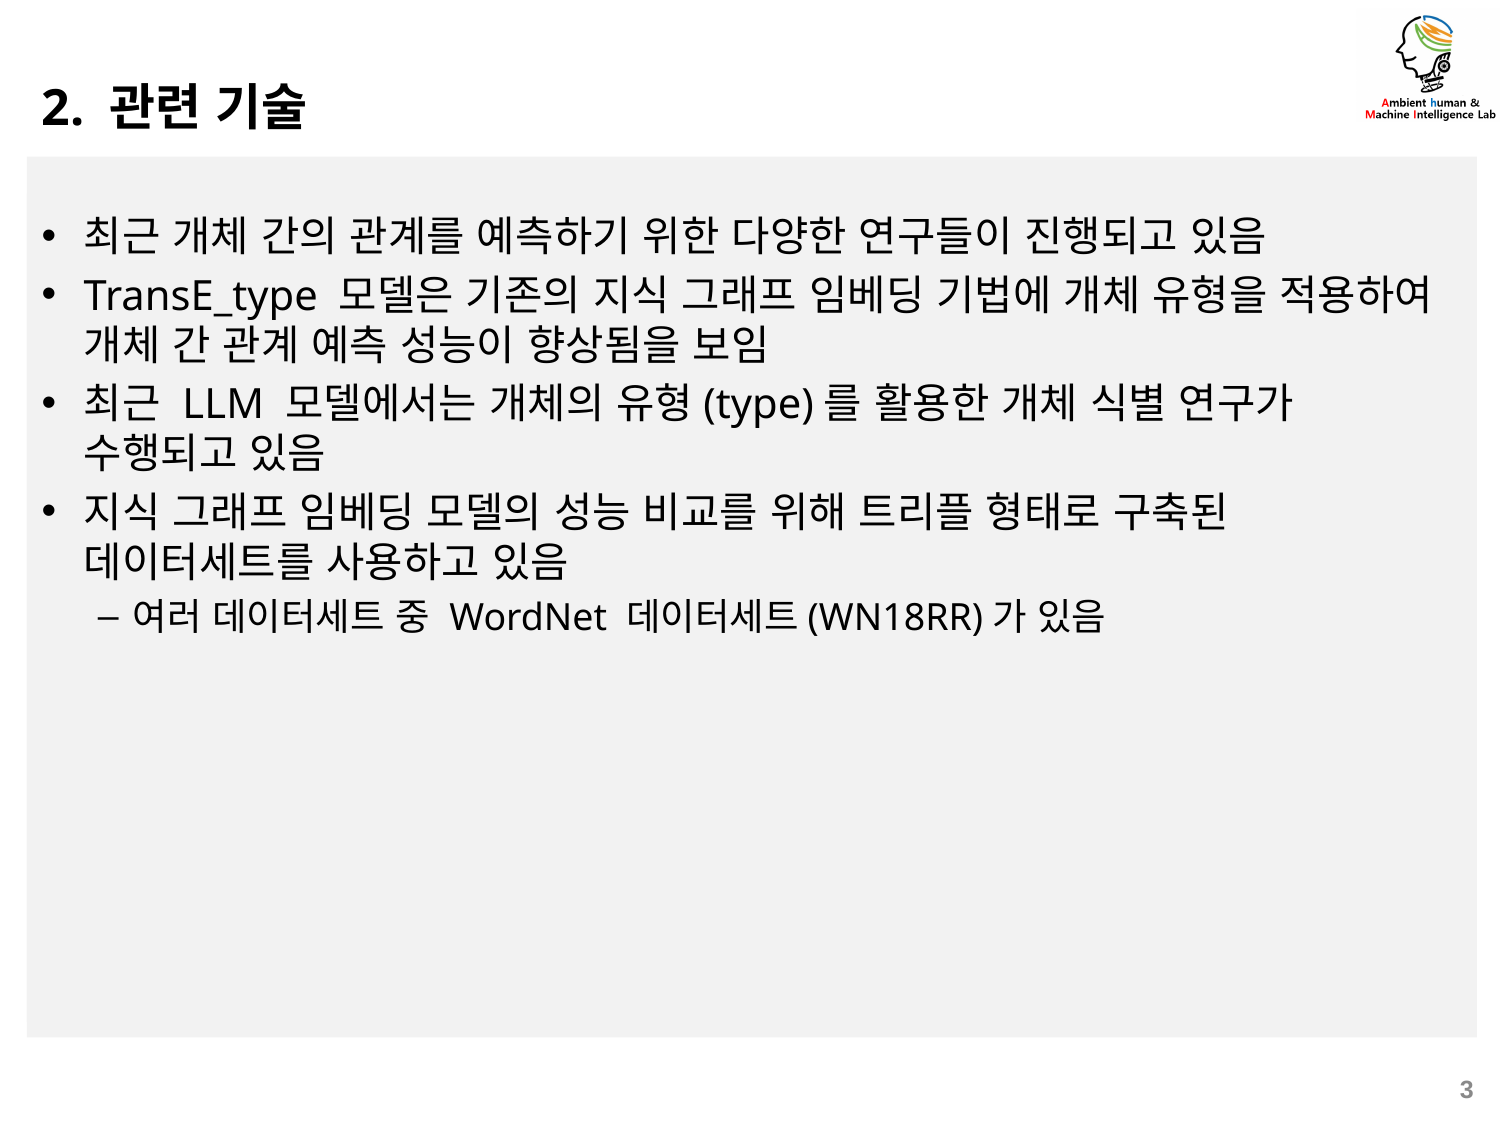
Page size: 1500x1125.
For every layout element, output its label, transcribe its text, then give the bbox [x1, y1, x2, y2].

text_box [26, 156, 1477, 1038]
text_box 3 [1434, 1063, 1489, 1113]
list 2. 관련 기술 [26, 67, 1477, 143]
list 최근 개체 간의 관계를 예측하기 위한 다양한 연구들이 진행되고 있음 TransE_type 모델은 기존의 지식 그래프 임베딩 기법에 개체 유형을 적용하여 개체 간 관계 예측 성능이 향상됨을 보임 최근 LLM 모델에서는 개체의 유형(type)를 활용한 개체 식별 연구가 수행되고 있음 지식 그래프 임베딩 모델의 성능 비교를 위해 트리플 형태로 구축된 데이터세트를 사용하고 있음 여러 데이터세트 중 WordNet 데이터세트(WN18RR)가 있음 [26, 202, 1474, 922]
picture [1356, 8, 1500, 122]
